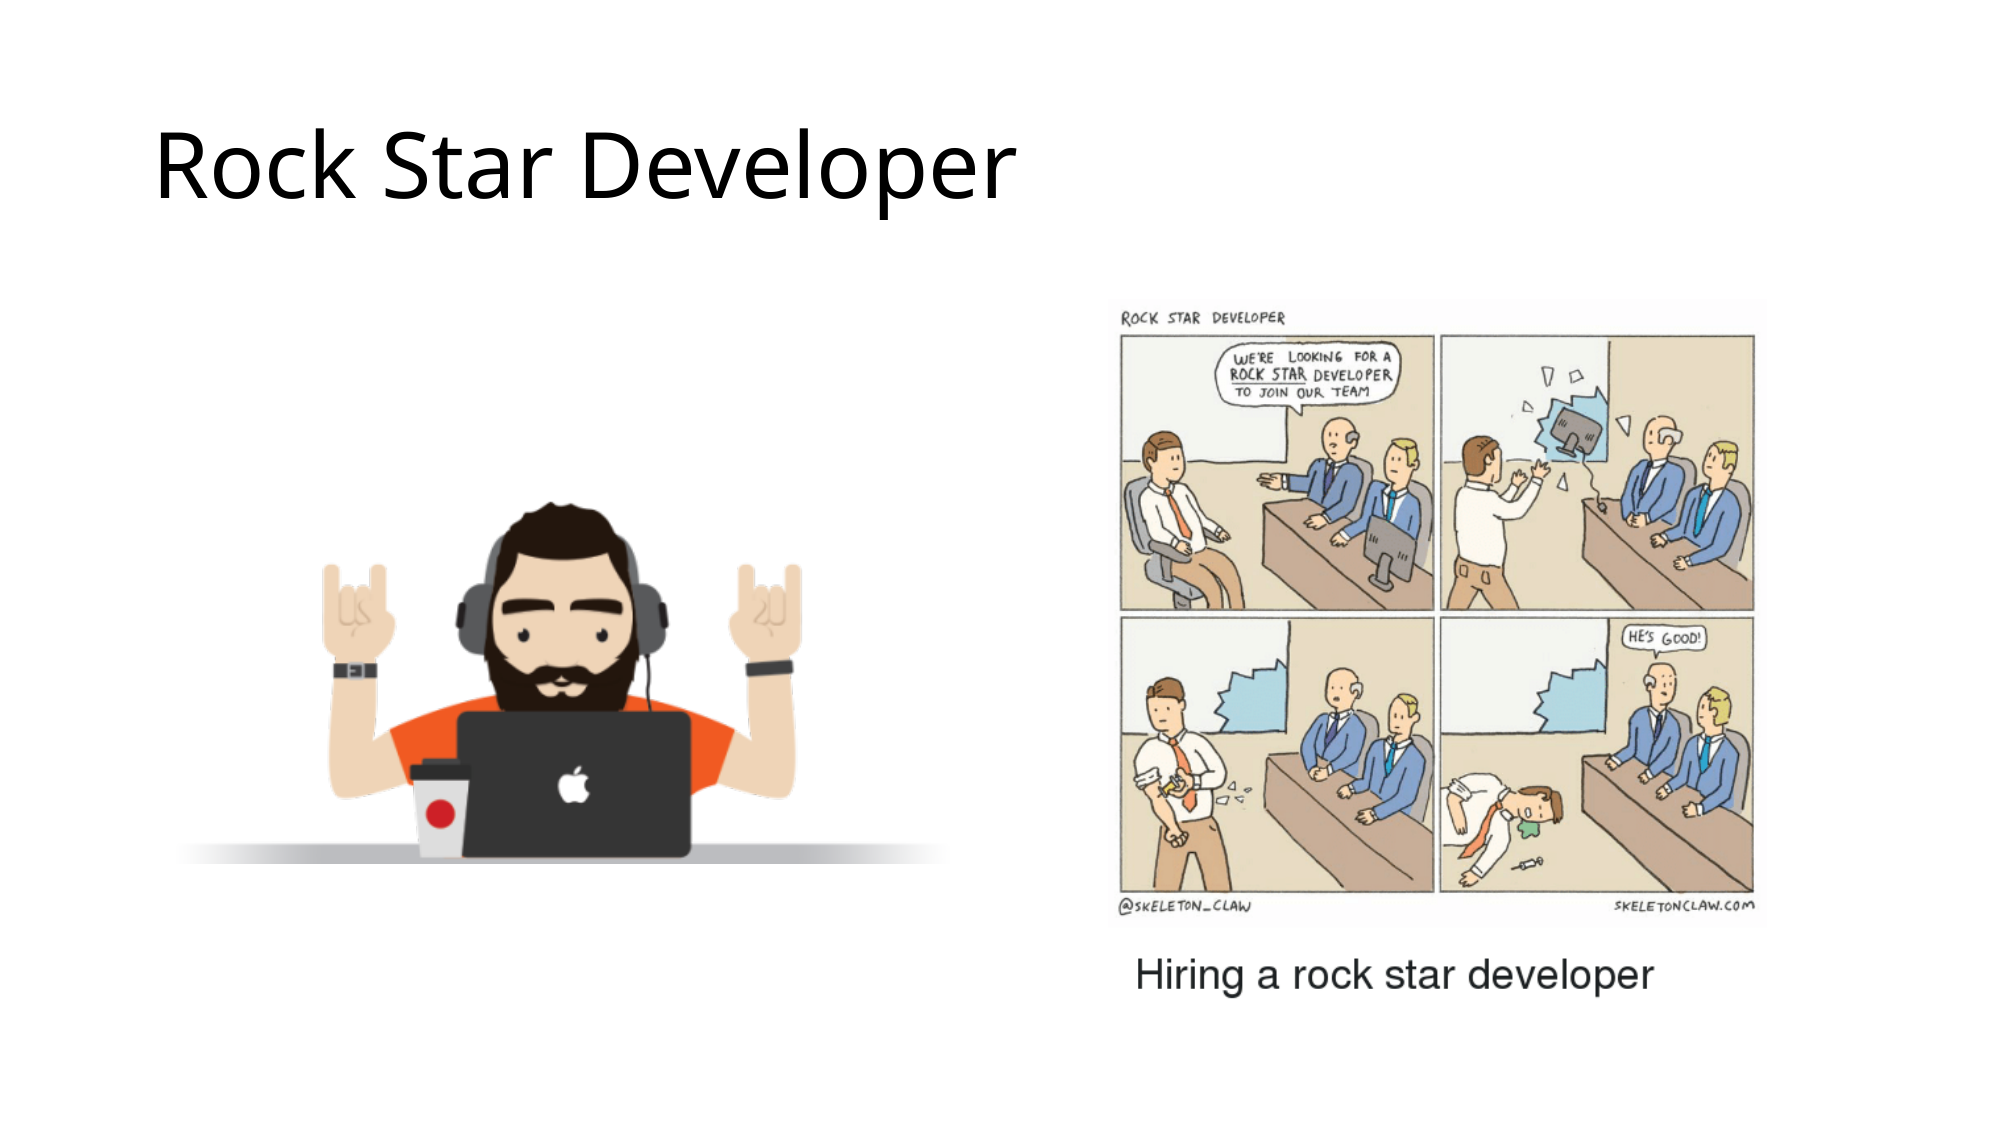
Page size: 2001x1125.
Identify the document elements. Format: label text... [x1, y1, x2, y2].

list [1108, 299, 1767, 1014]
title Rock Star Developer [137, 59, 1863, 278]
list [171, 449, 954, 864]
